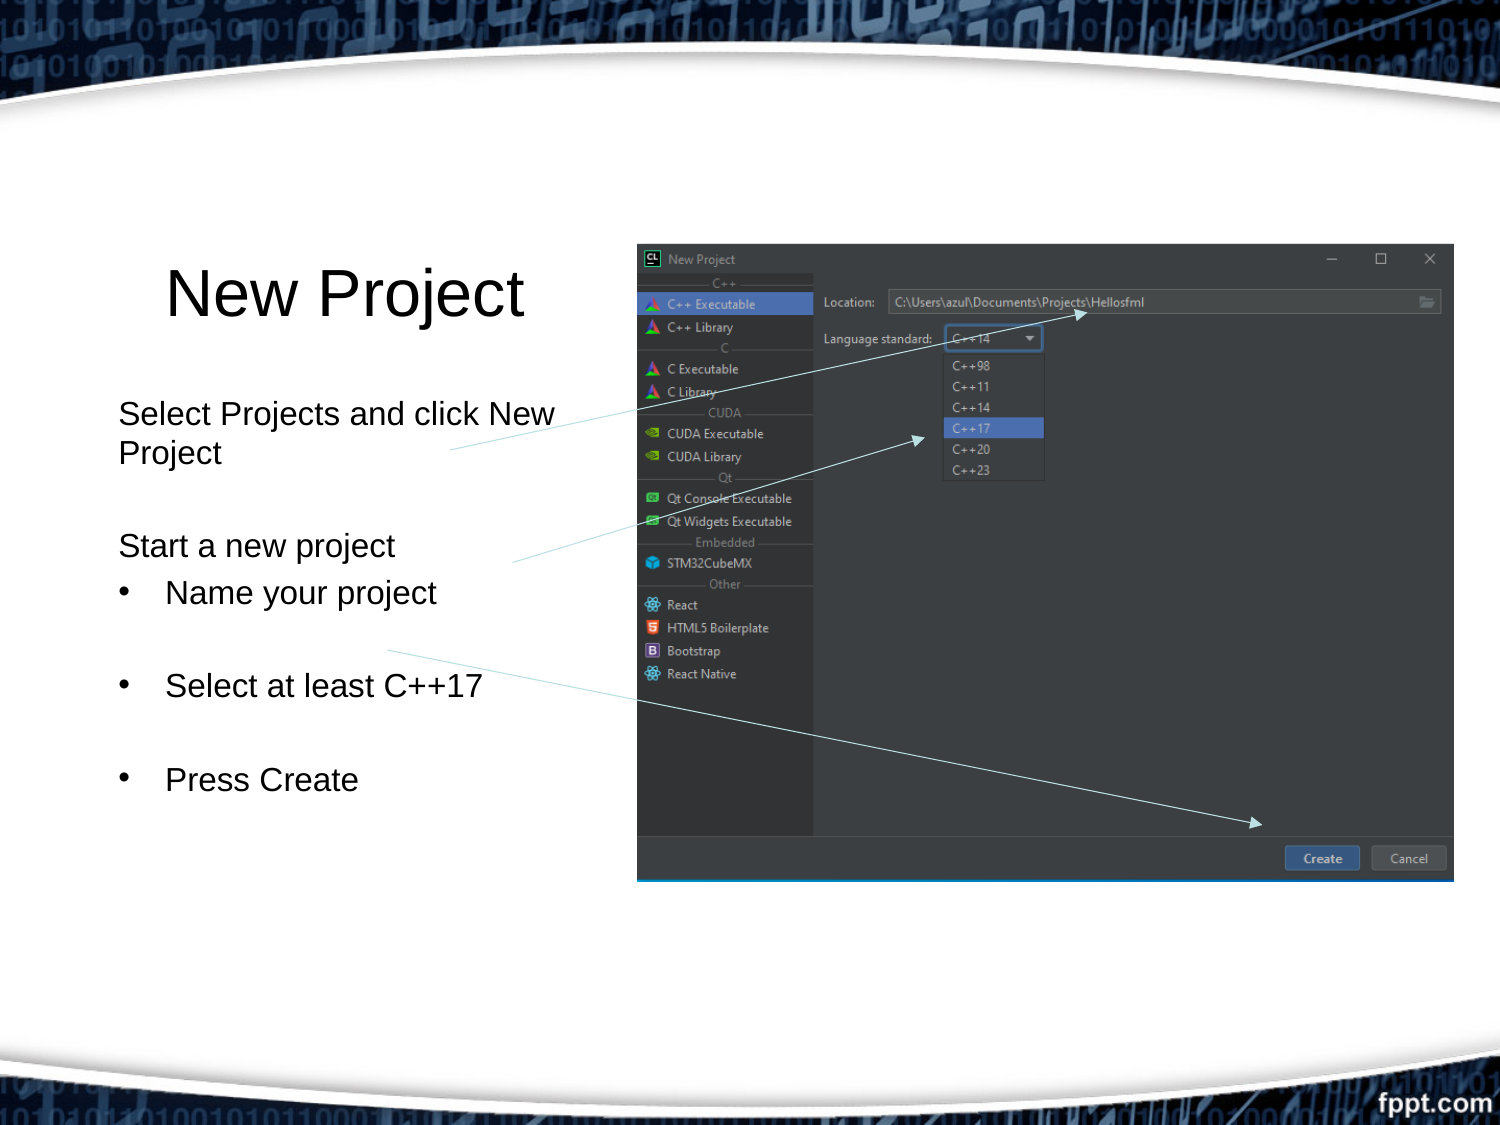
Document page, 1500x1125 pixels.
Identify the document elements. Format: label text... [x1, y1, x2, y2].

title New Project [103, 75, 588, 337]
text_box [387, 650, 1263, 825]
picture [0, 0, 1500, 1125]
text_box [449, 312, 1088, 450]
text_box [512, 437, 925, 563]
list Select Projects and click New Project Start a new project Name your project Select at least C++17 Press Create [103, 337, 588, 963]
